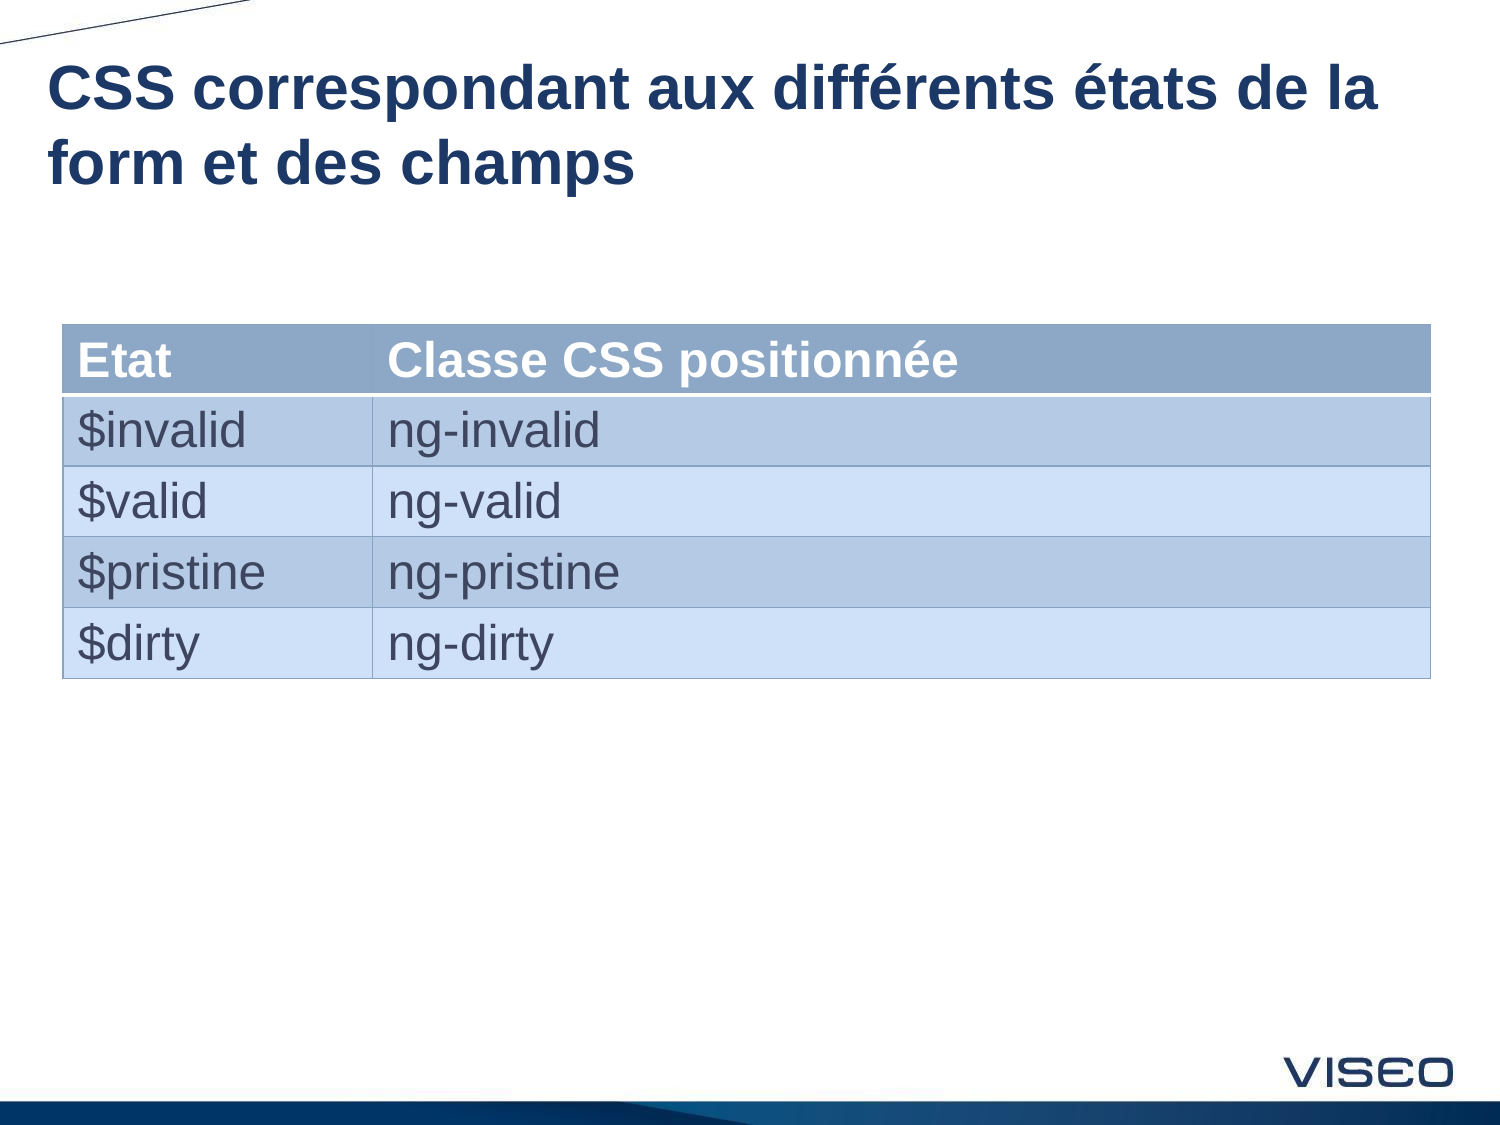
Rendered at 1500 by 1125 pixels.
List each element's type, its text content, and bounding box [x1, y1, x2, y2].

table_cell ng-valid [373, 467, 1430, 536]
table_cell $pristine [64, 537, 372, 607]
table_cell $valid [64, 467, 372, 536]
table_cell $invalid [64, 397, 372, 465]
table_cell $dirty [64, 608, 372, 678]
table_cell ng-pristine [373, 537, 1430, 607]
table_cell ng-dirty [373, 608, 1430, 678]
picture [0, 0, 1500, 1125]
table_header Etat [64, 325, 372, 393]
table_cell ng-invalid [373, 397, 1430, 465]
title CSS correspondant aux différents états de la form et des champs [47, 47, 1453, 188]
table_header Classe CSS positionnée [373, 325, 1430, 393]
